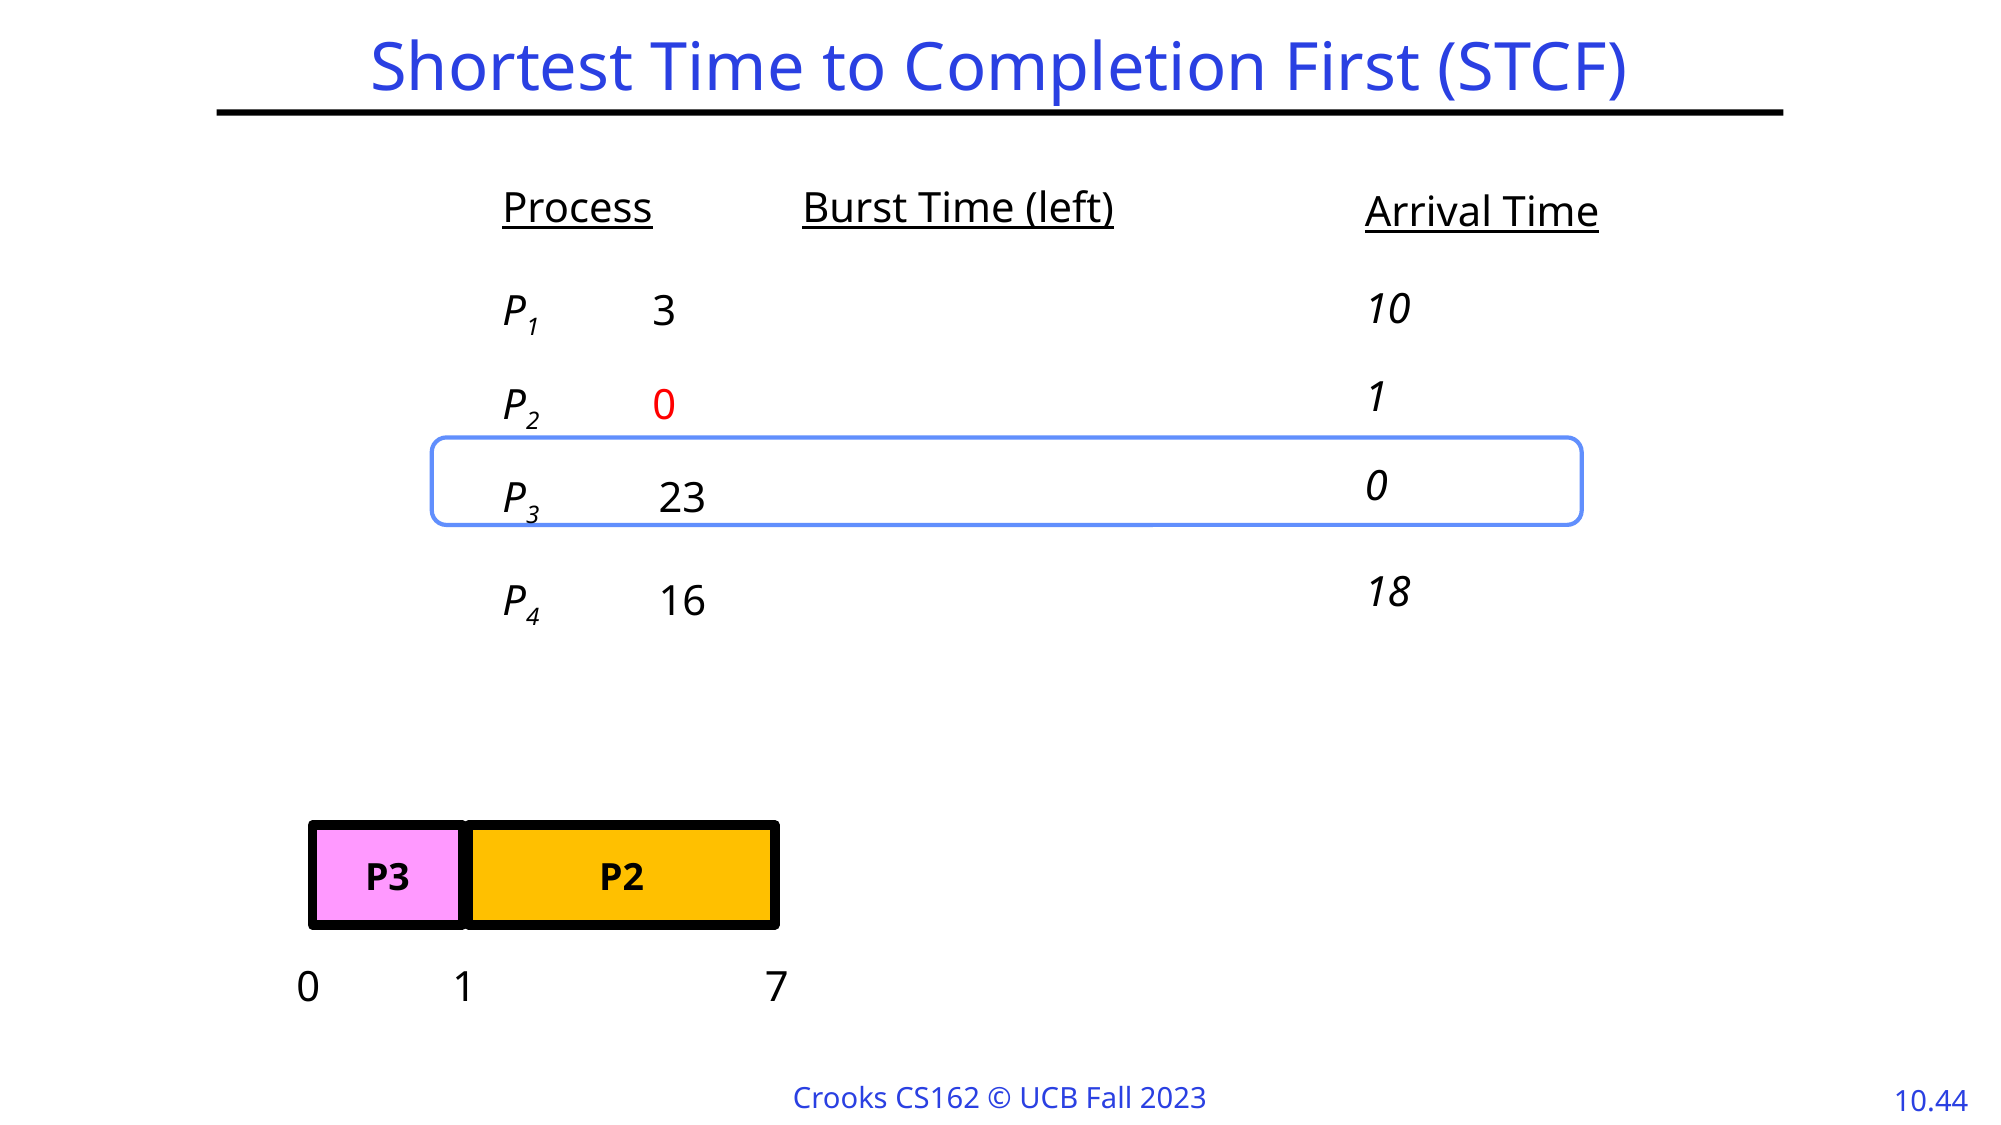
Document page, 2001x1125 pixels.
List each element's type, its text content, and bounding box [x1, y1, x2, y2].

title Shortest Time to Completion First (STCF) [0, 24, 2000, 113]
text_box P3 [312, 825, 463, 925]
text_box 7 [749, 962, 900, 1013]
text_box 0 [281, 962, 432, 1013]
text_box P2 [468, 825, 775, 925]
text_box 1 [437, 962, 588, 1013]
text_box Process Burst Time (left) P1 3 P2 0 P3 23 P4 16 [487, 183, 1244, 609]
text_box [1244, 435, 1349, 527]
text_box [429, 435, 487, 528]
text_box Arrival Time 10 1 0 18 [1349, 187, 2000, 613]
